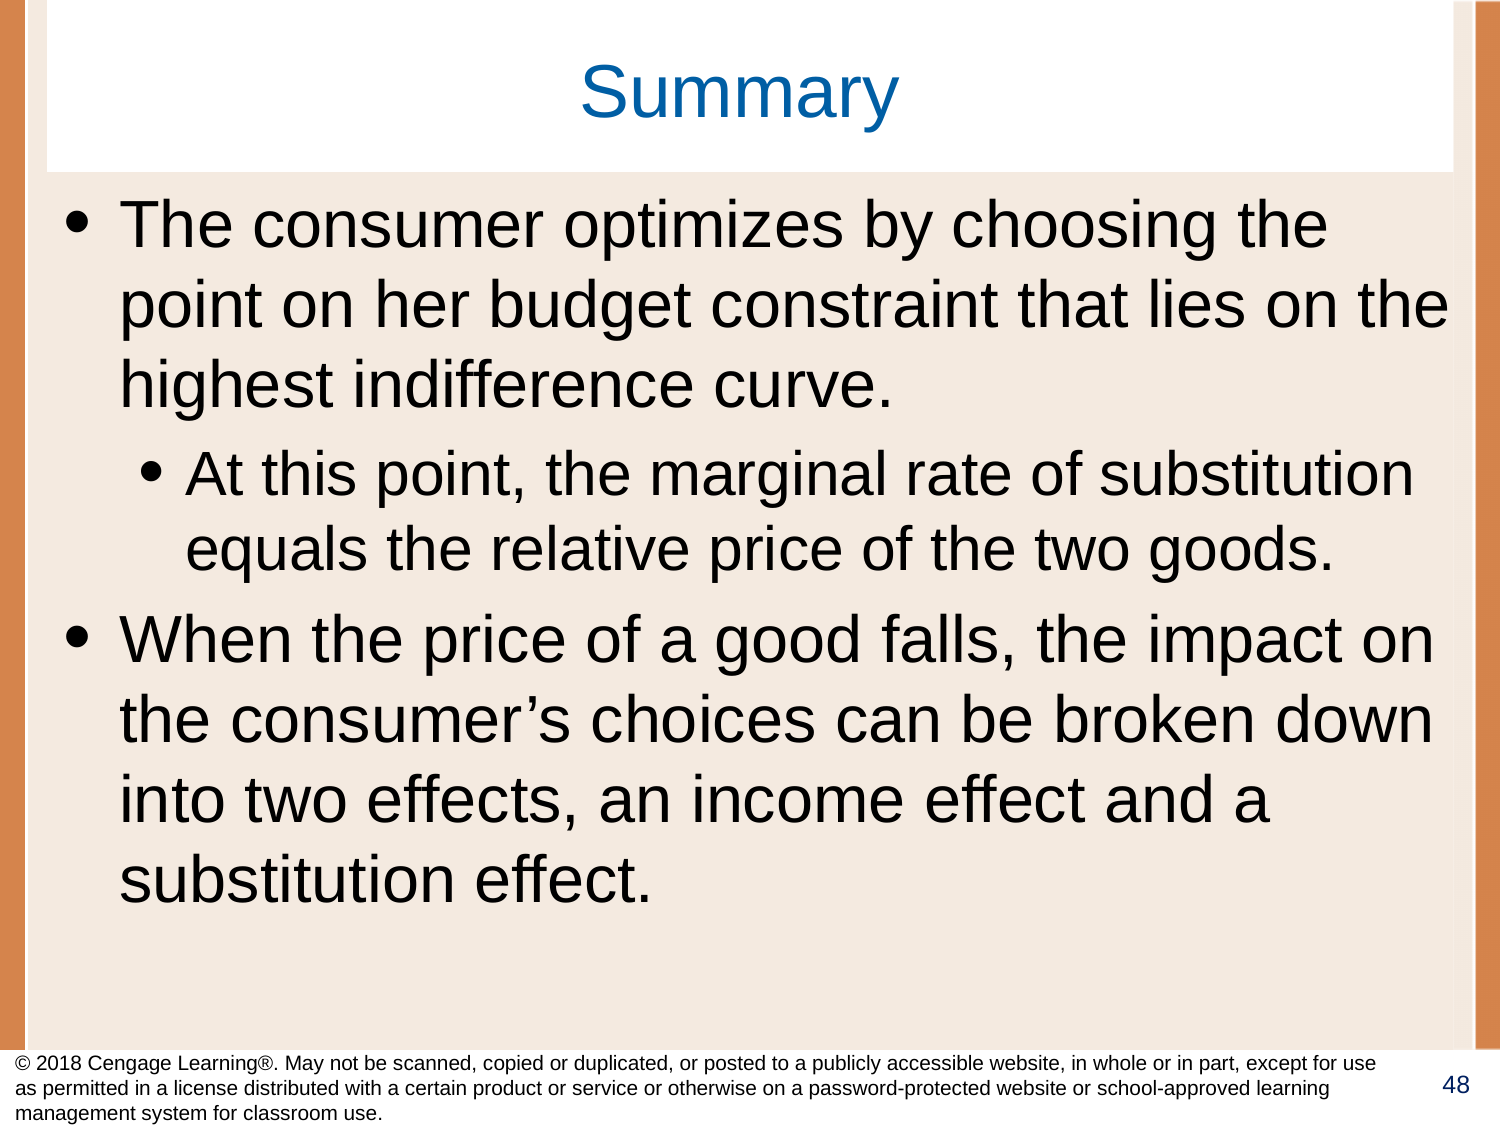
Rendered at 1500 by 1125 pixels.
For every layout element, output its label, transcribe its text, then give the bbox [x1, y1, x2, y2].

footer © 2018 Cengage Learning®. May not be scanned, copied or duplicated, or posted to a publicly accessible website, in whole or in part, except for use as permitted in a license distributed with a certain product or service or otherwise on a password-protected website or school-approved learning management system for classroom use. [0, 1050, 1412, 1125]
title Summary [37, 16, 1463, 158]
picture [0, 0, 48, 1050]
list The consumer optimizes by choosing the point on her budget constraint that lies on the highest indifference curve. At this point, the marginal rate of substitution equals the relative price of the two goods. When the price of a good falls, the impact on the consumer’s choices can be broken down into two effects, an income effect and a substitution effect. [48, 172, 1475, 1063]
picture [1454, 2, 1500, 1048]
slide_number 48 [1412, 1060, 1500, 1125]
